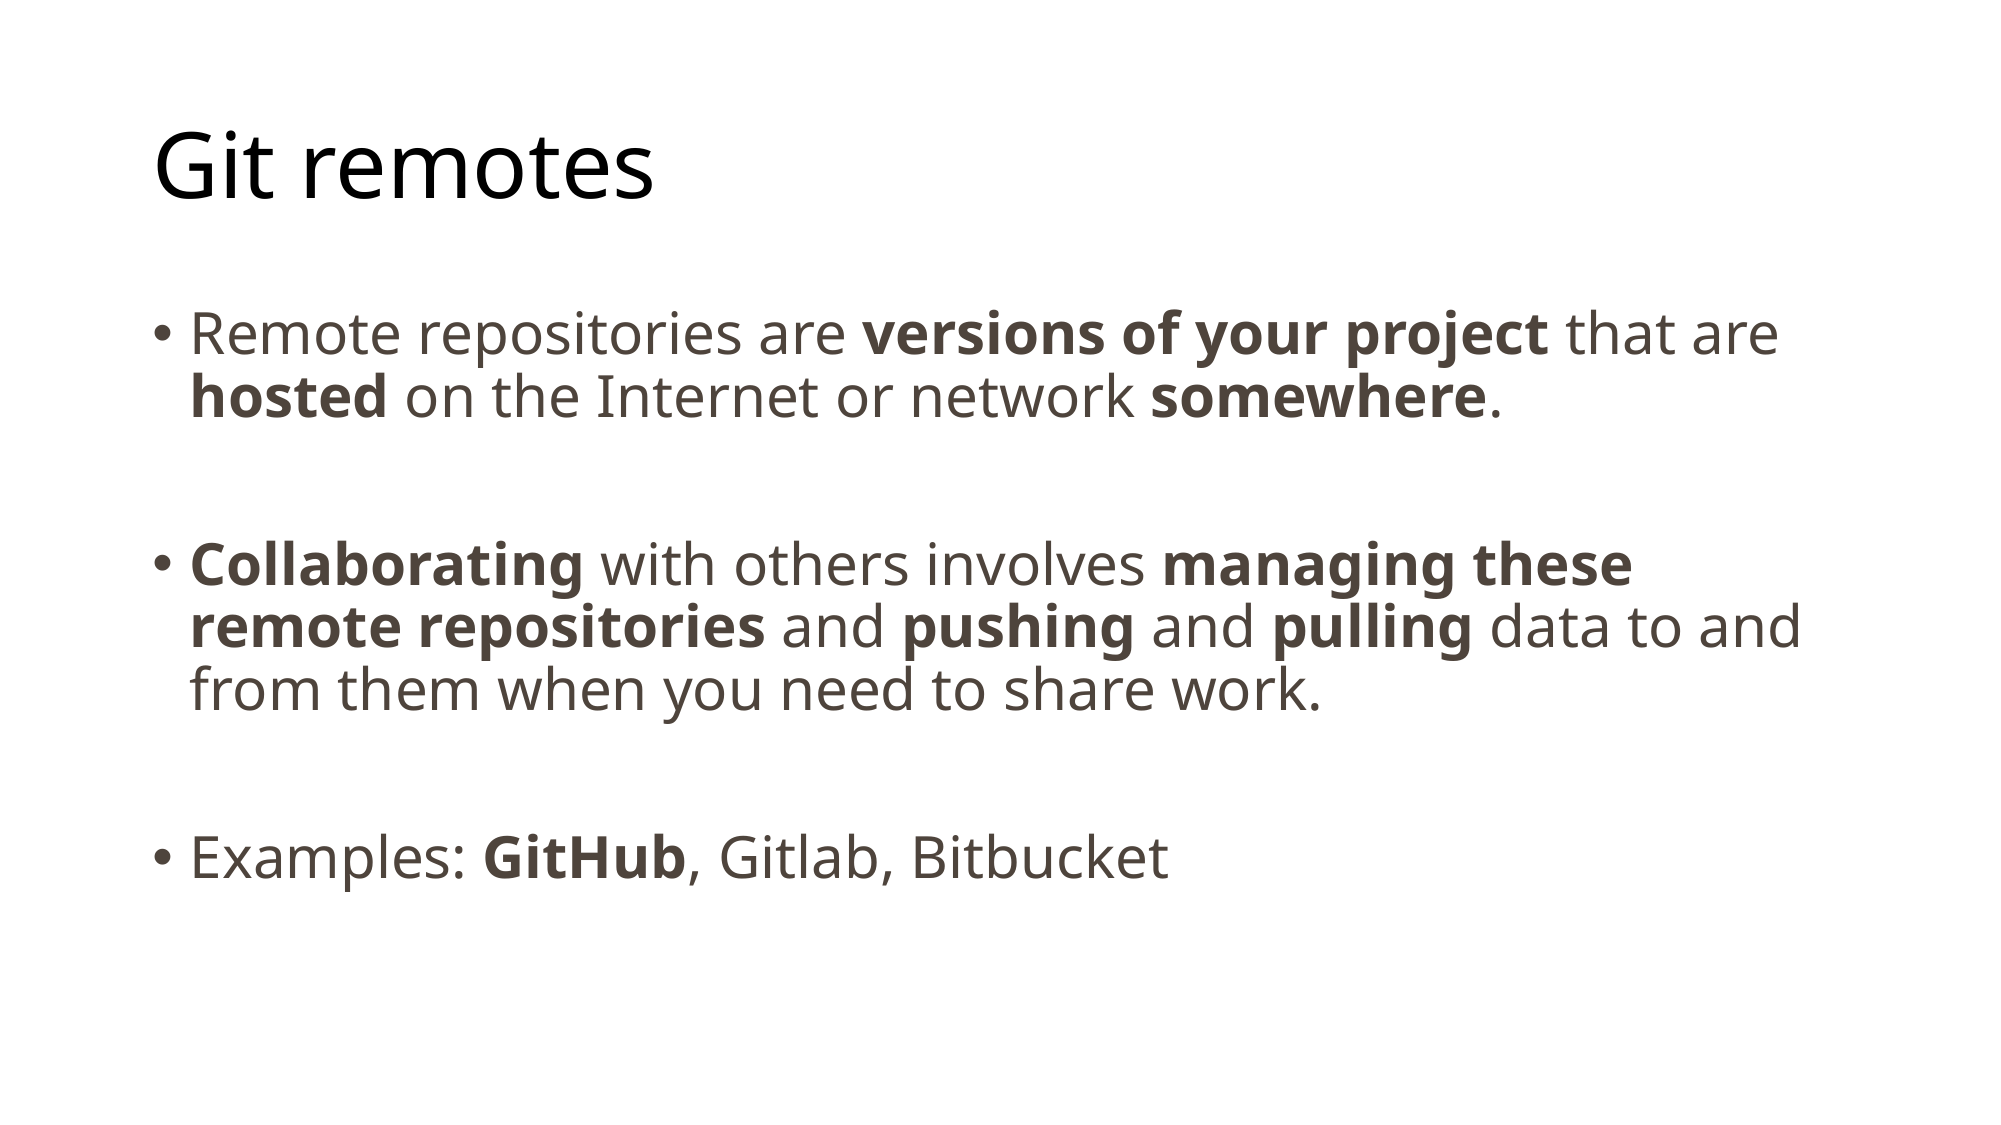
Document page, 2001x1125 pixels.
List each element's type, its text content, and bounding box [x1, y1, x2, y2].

list Remote repositories are versions of your project that are hosted on the Internet or network somewhere. Collaborating with others involves managing these remote repositories and pushing and pulling data to and from them when you need to share work. Examples: GitHub, Gitlab, Bitbucket [137, 296, 1863, 1011]
title Git remotes [137, 59, 1863, 278]
